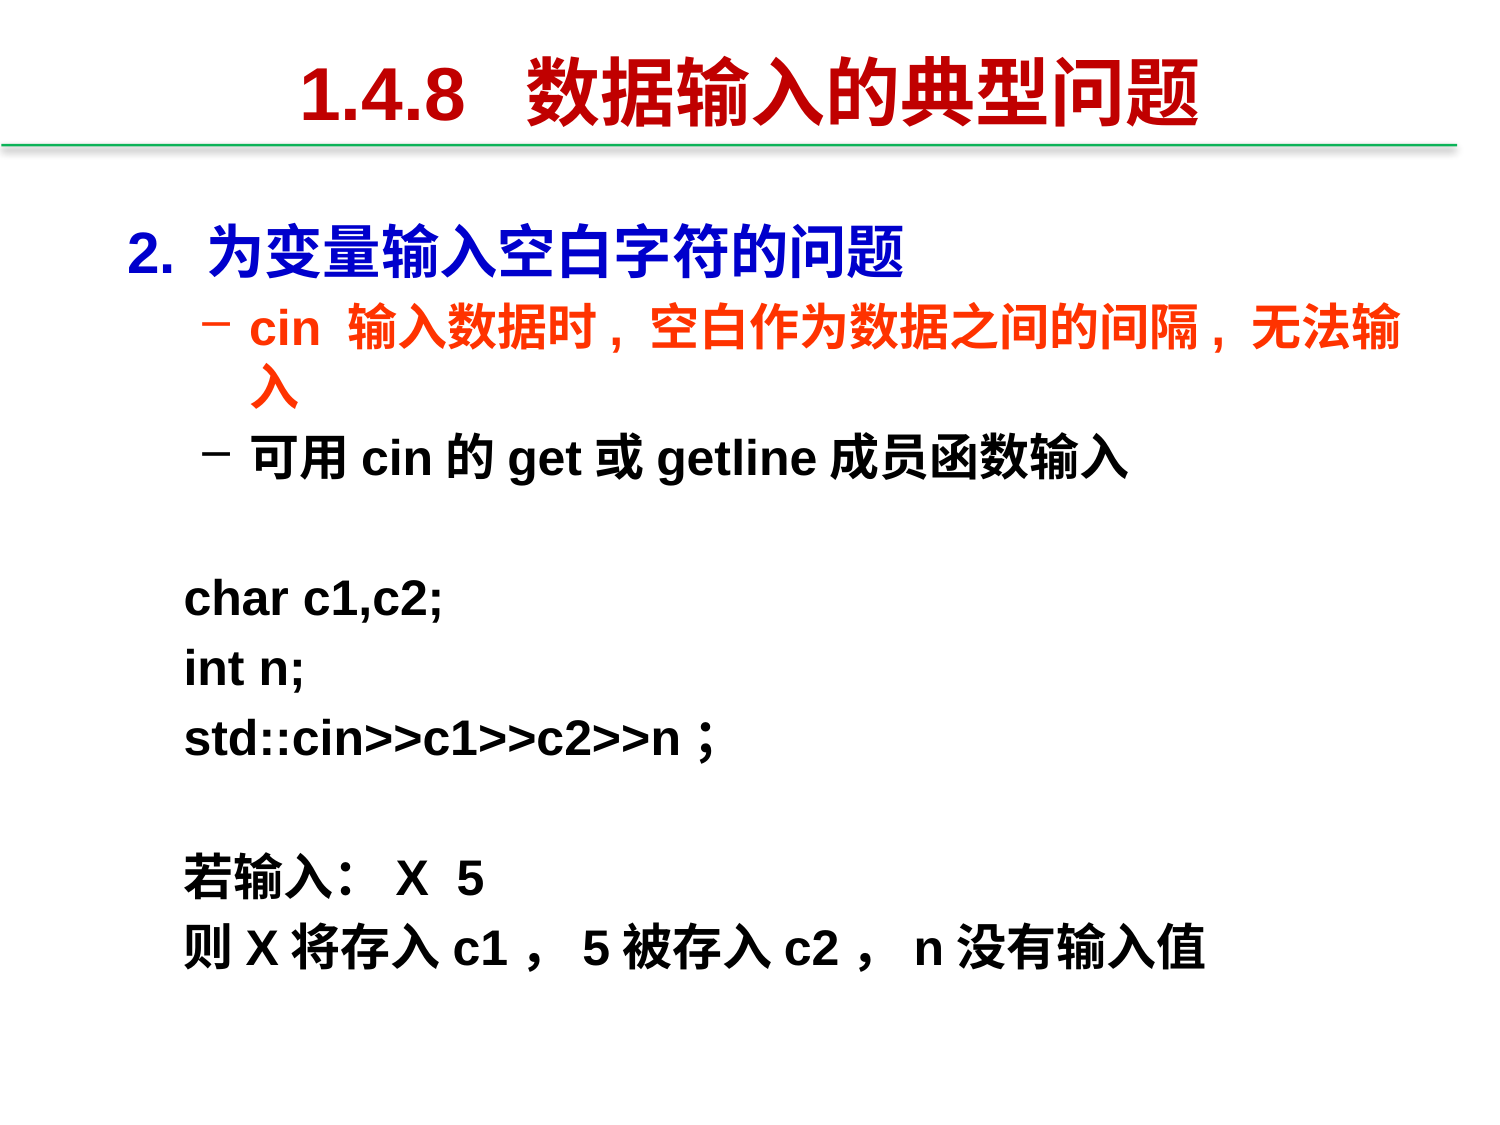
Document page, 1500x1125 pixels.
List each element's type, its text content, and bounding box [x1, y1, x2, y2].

list 2. 为变量输入空白字符的问题 cin 输入数据时, 空白作为数据之间的间隔, 无法输入 可用cin的get或getline成员函数输入 char c1,c2; int n; std::cin>>c1>>c2>>n； 若输入：X 5 则X将存入c1，5被存入c2，n没有输入值 [112, 208, 1459, 988]
title 1.4.8 数据输入的典型问题 [112, 31, 1388, 149]
